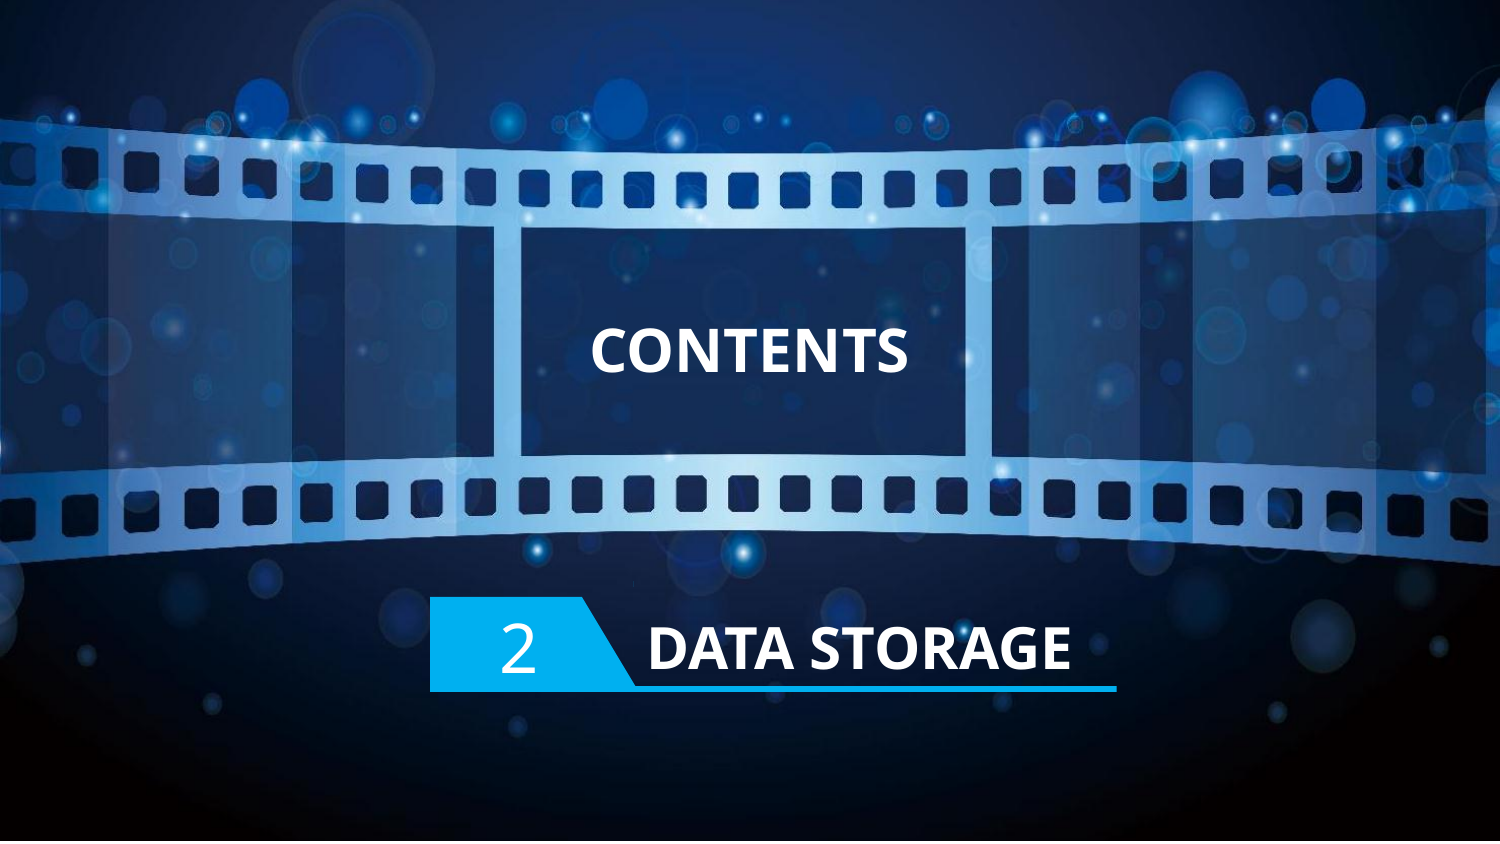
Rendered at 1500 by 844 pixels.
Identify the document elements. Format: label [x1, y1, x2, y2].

text_box [433, 583, 1117, 690]
picture [0, 0, 1500, 841]
